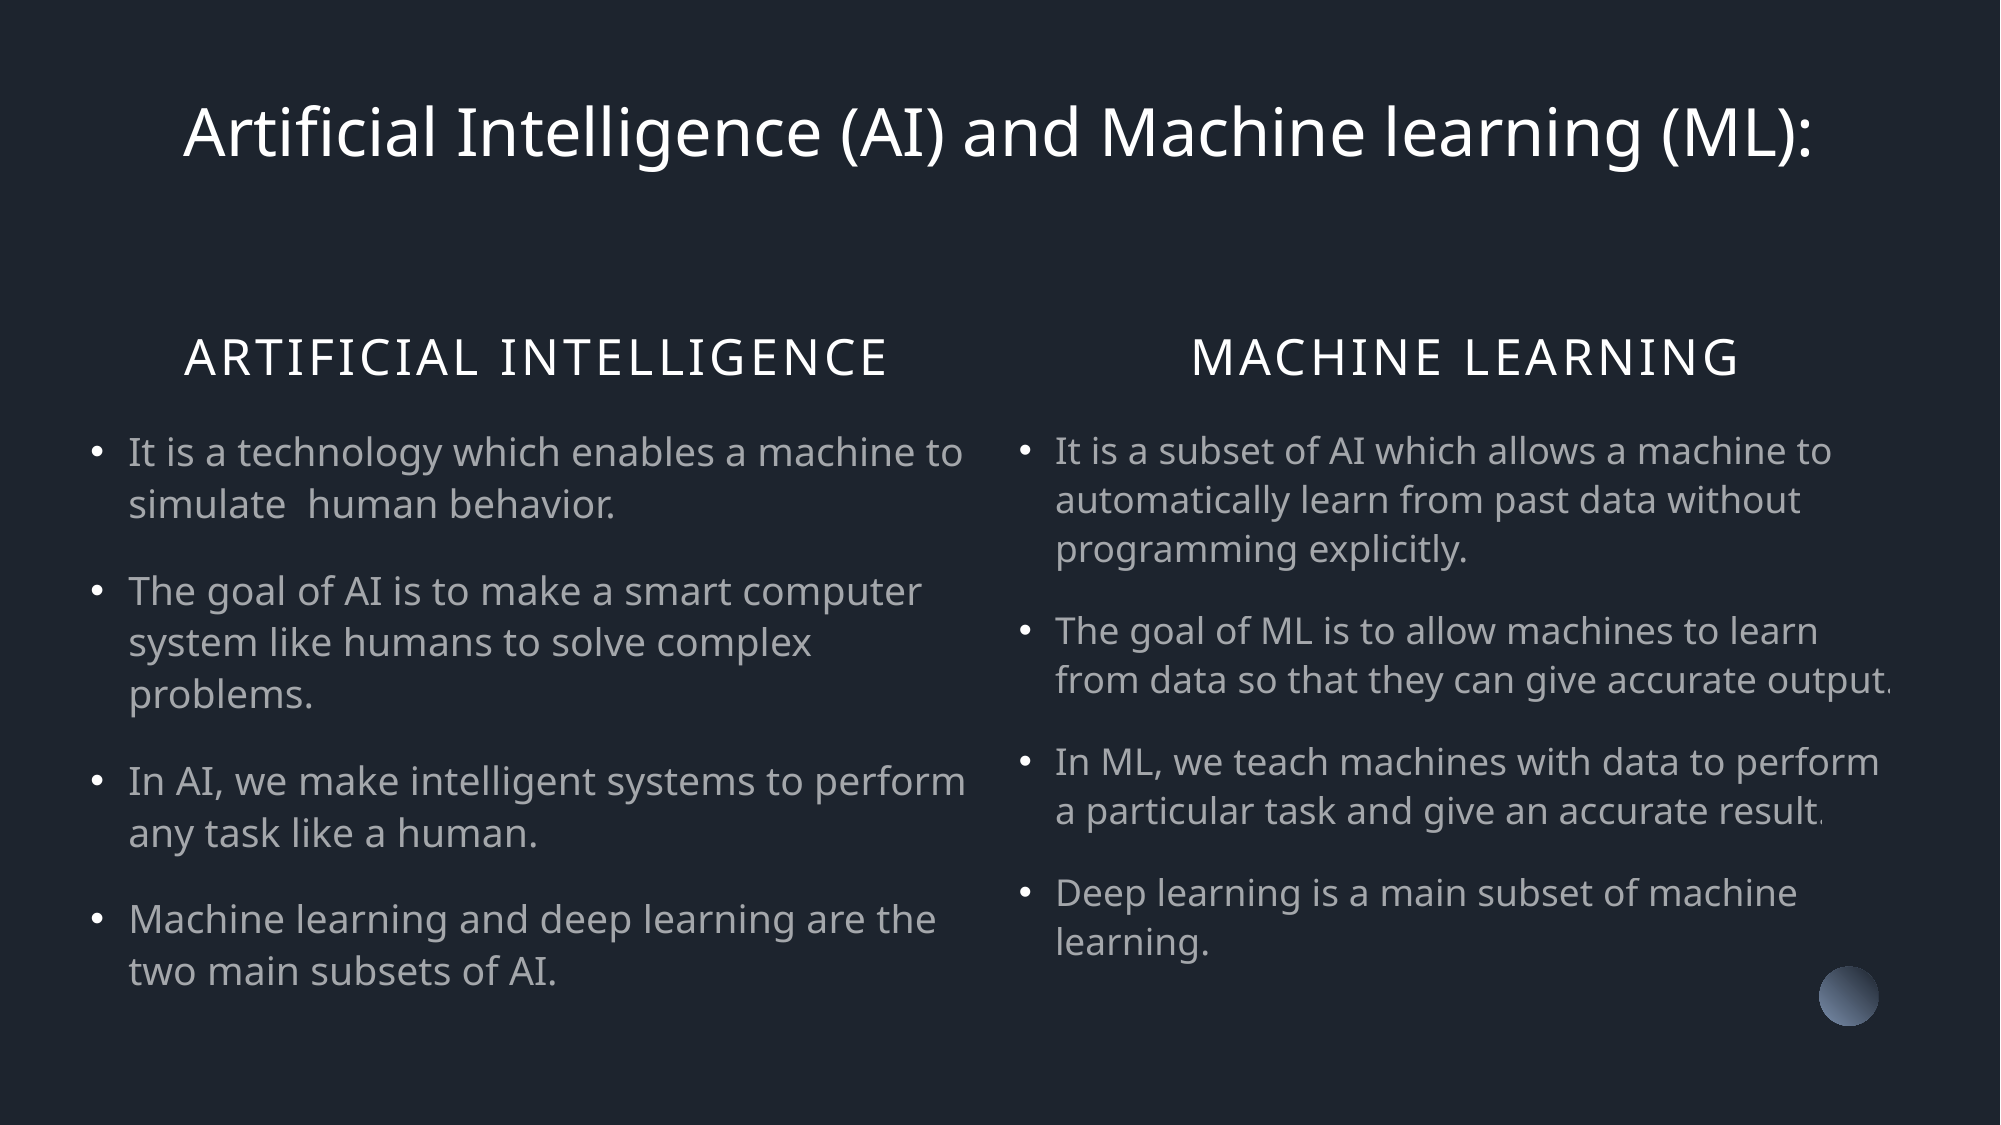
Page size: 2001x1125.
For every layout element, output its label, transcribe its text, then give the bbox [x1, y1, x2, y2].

list Machine learning [1019, 308, 1911, 397]
list Artificial Intelligence [90, 308, 983, 397]
title Artificial Intelligence (AI) and Machine learning (ML): [90, 90, 1911, 309]
list It is a technology which enables a machine to simulate human behavior. The goal of AI is to make a smart computer system like humans to solve complex problems. In AI, we make intelligent systems to perform any task like a human. Machine learning and deep learning are the two main subsets of AI. [90, 422, 981, 1000]
list It is a subset of AI which allows a machine to automatically learn from past data without programming explicitly. The goal of ML is to allow machines to learn from data so that they can give accurate output. In ML, we teach machines with data to perform a particular task and give an accurate result. Deep learning is a main subset of machine learning. [1019, 422, 1911, 1000]
